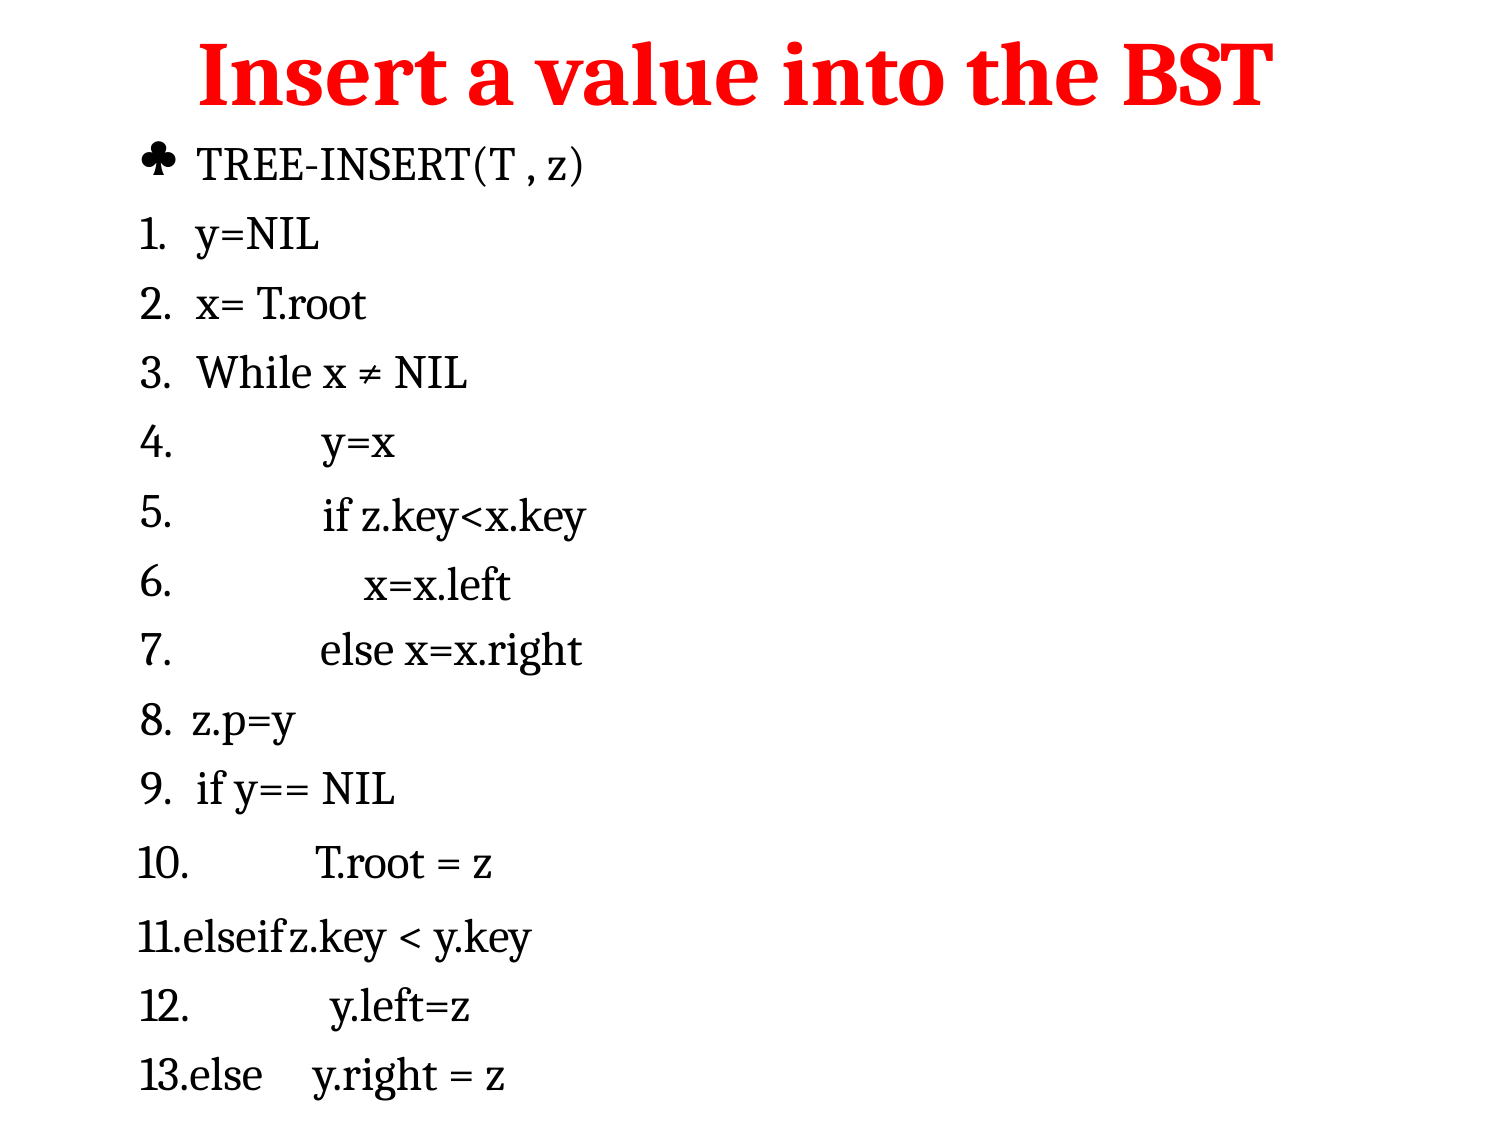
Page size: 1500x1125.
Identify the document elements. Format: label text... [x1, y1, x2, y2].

text_box y=x if z.key<x.key x=x.left else x=x.right [320, 396, 600, 676]
text_box TREE-INSERT(T , z) [194, 130, 603, 190]
text_box 4. 5. 6. 7. 8. z.p=y [137, 396, 308, 743]
title Insert a value into the BST [195, 11, 1304, 202]
text_box if y== NIL T.root = z elseif z.key < y.key 12. y.left=z 13.else y.right = z [137, 743, 888, 1101]
text_box y=NIL x= T.root While x ≠ NIL [137, 187, 474, 398]
text_box  [137, 125, 165, 186]
